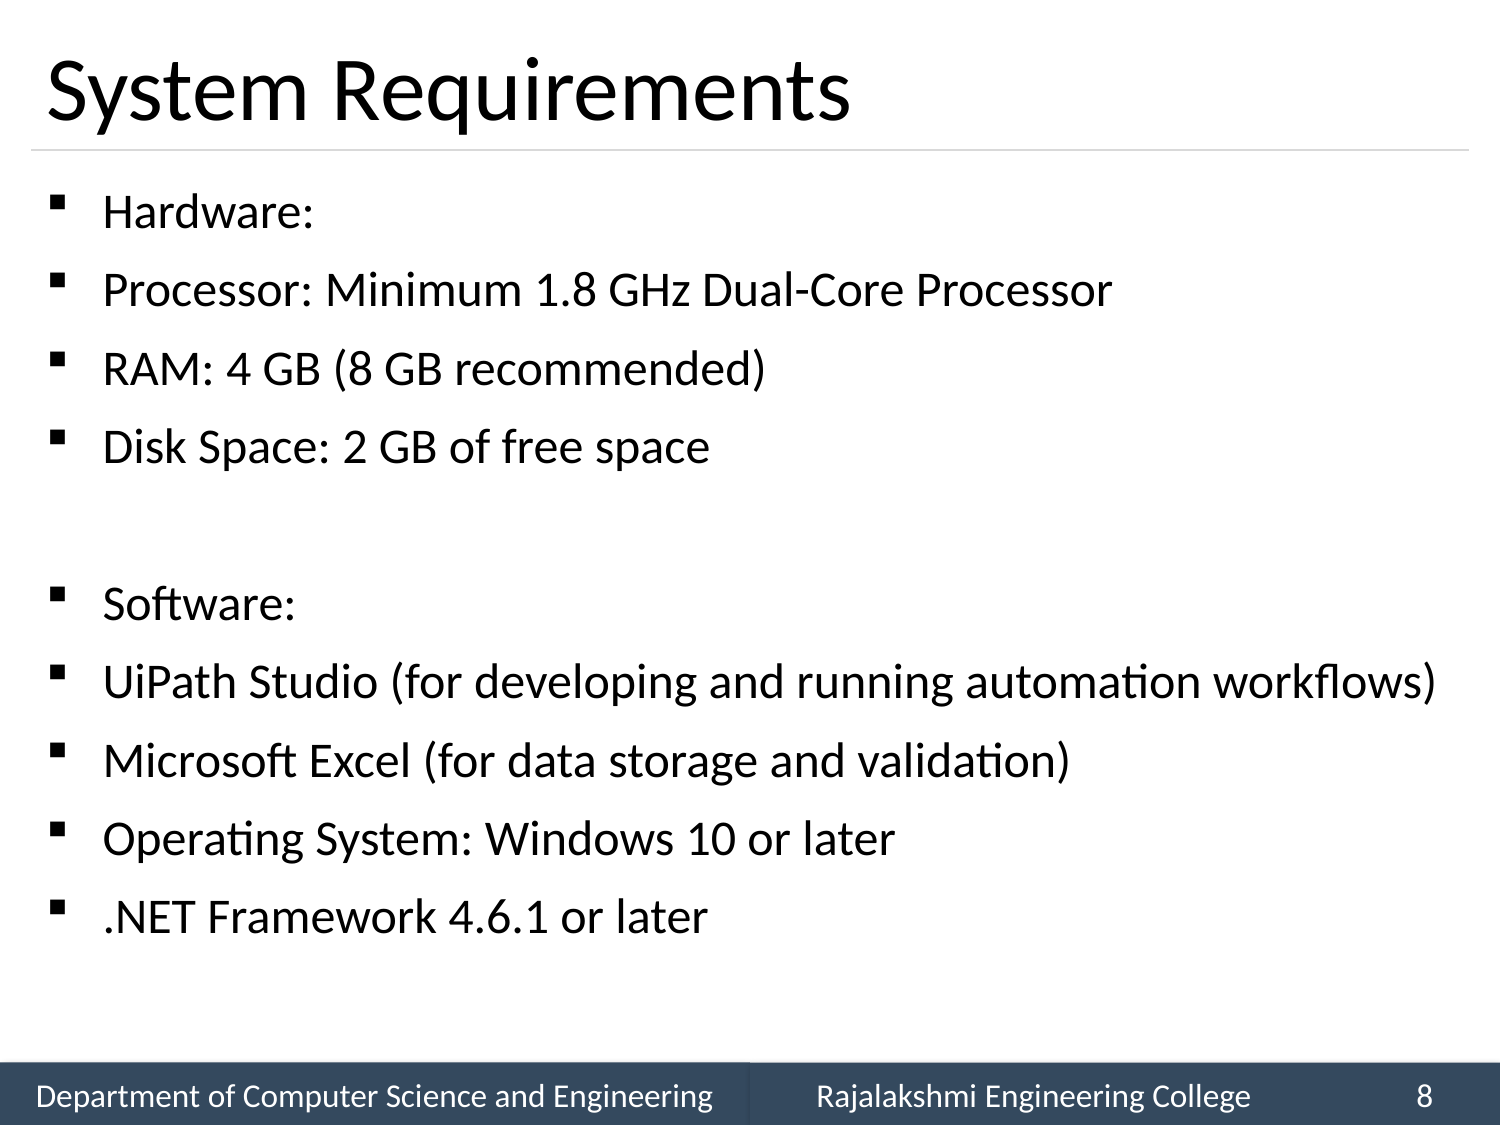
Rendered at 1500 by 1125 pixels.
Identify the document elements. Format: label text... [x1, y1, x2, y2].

title System Requirements [31, 17, 1469, 150]
list Hardware: Processor: Minimum 1.8 GHz Dual-Core Processor RAM: 4 GB (8 GB recommended) Disk Space: 2 GB of free space Software: UiPath Studio (for developing and running automation workflows) Microsoft Excel (for data storage and validation) Operating System: Windows 10 or later .NET Framework 4.6.1 or later [31, 162, 1469, 1038]
